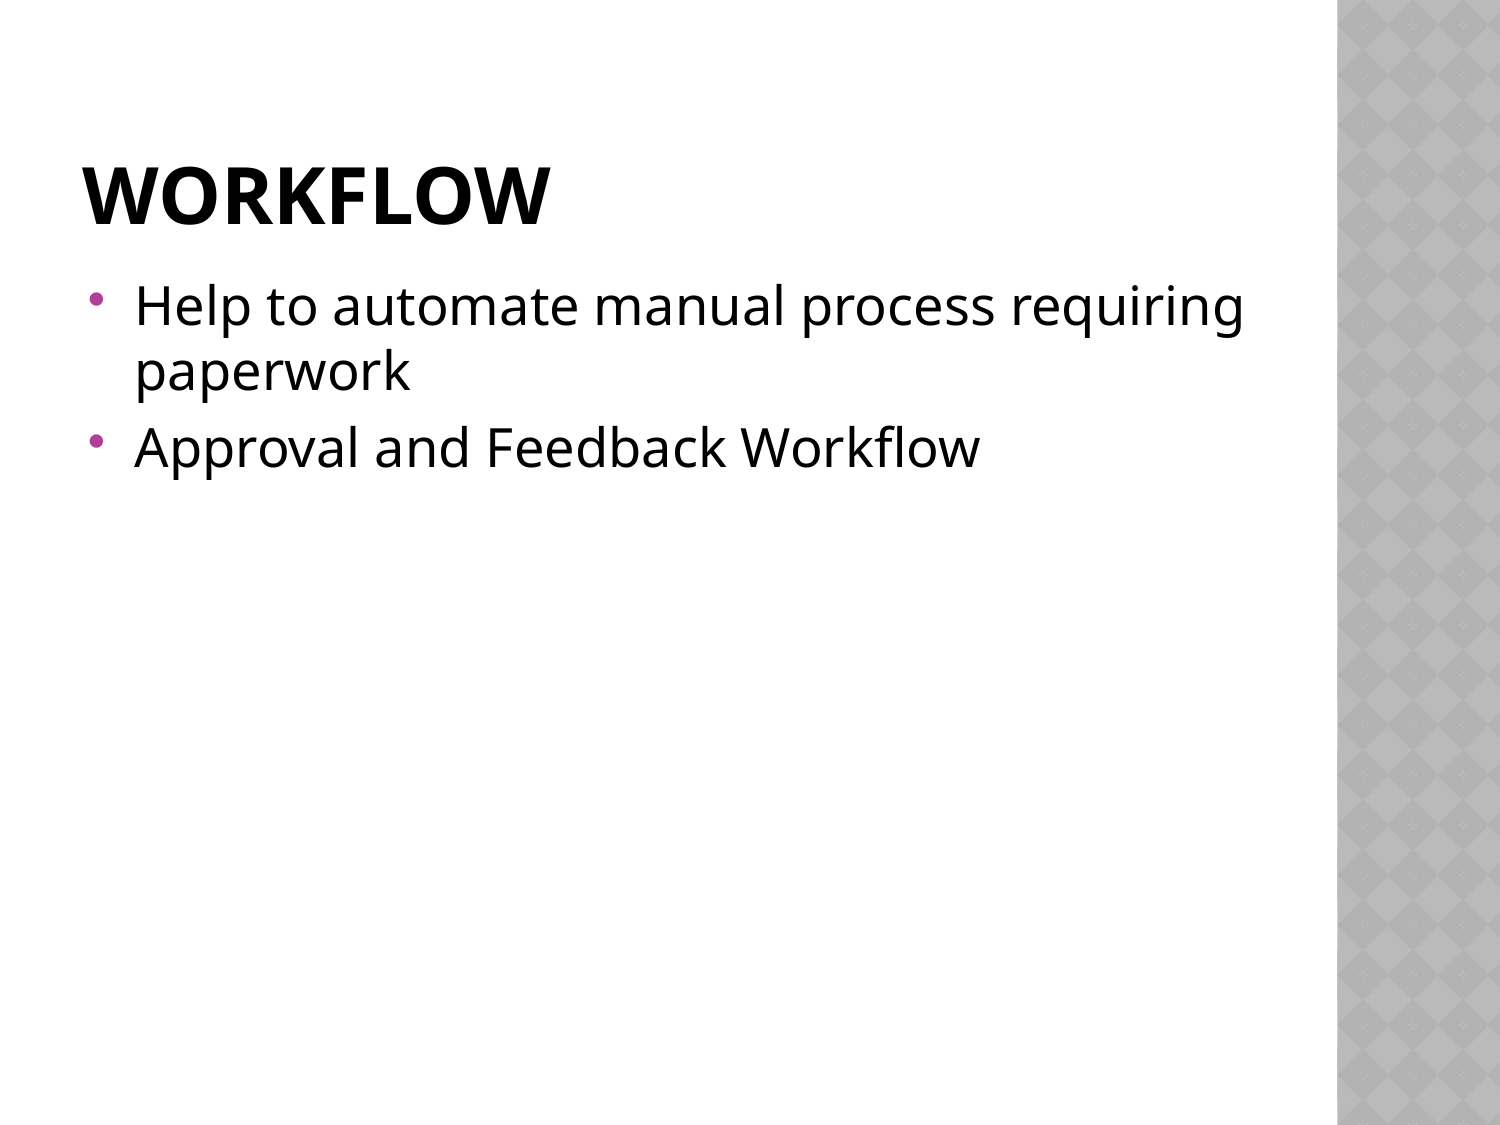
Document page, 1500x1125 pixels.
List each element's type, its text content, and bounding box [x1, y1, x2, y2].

title workflow [75, 52, 1263, 240]
list Help to automate manual process requiring paperwork Approval and Feedback Workflow [75, 264, 1263, 1059]
